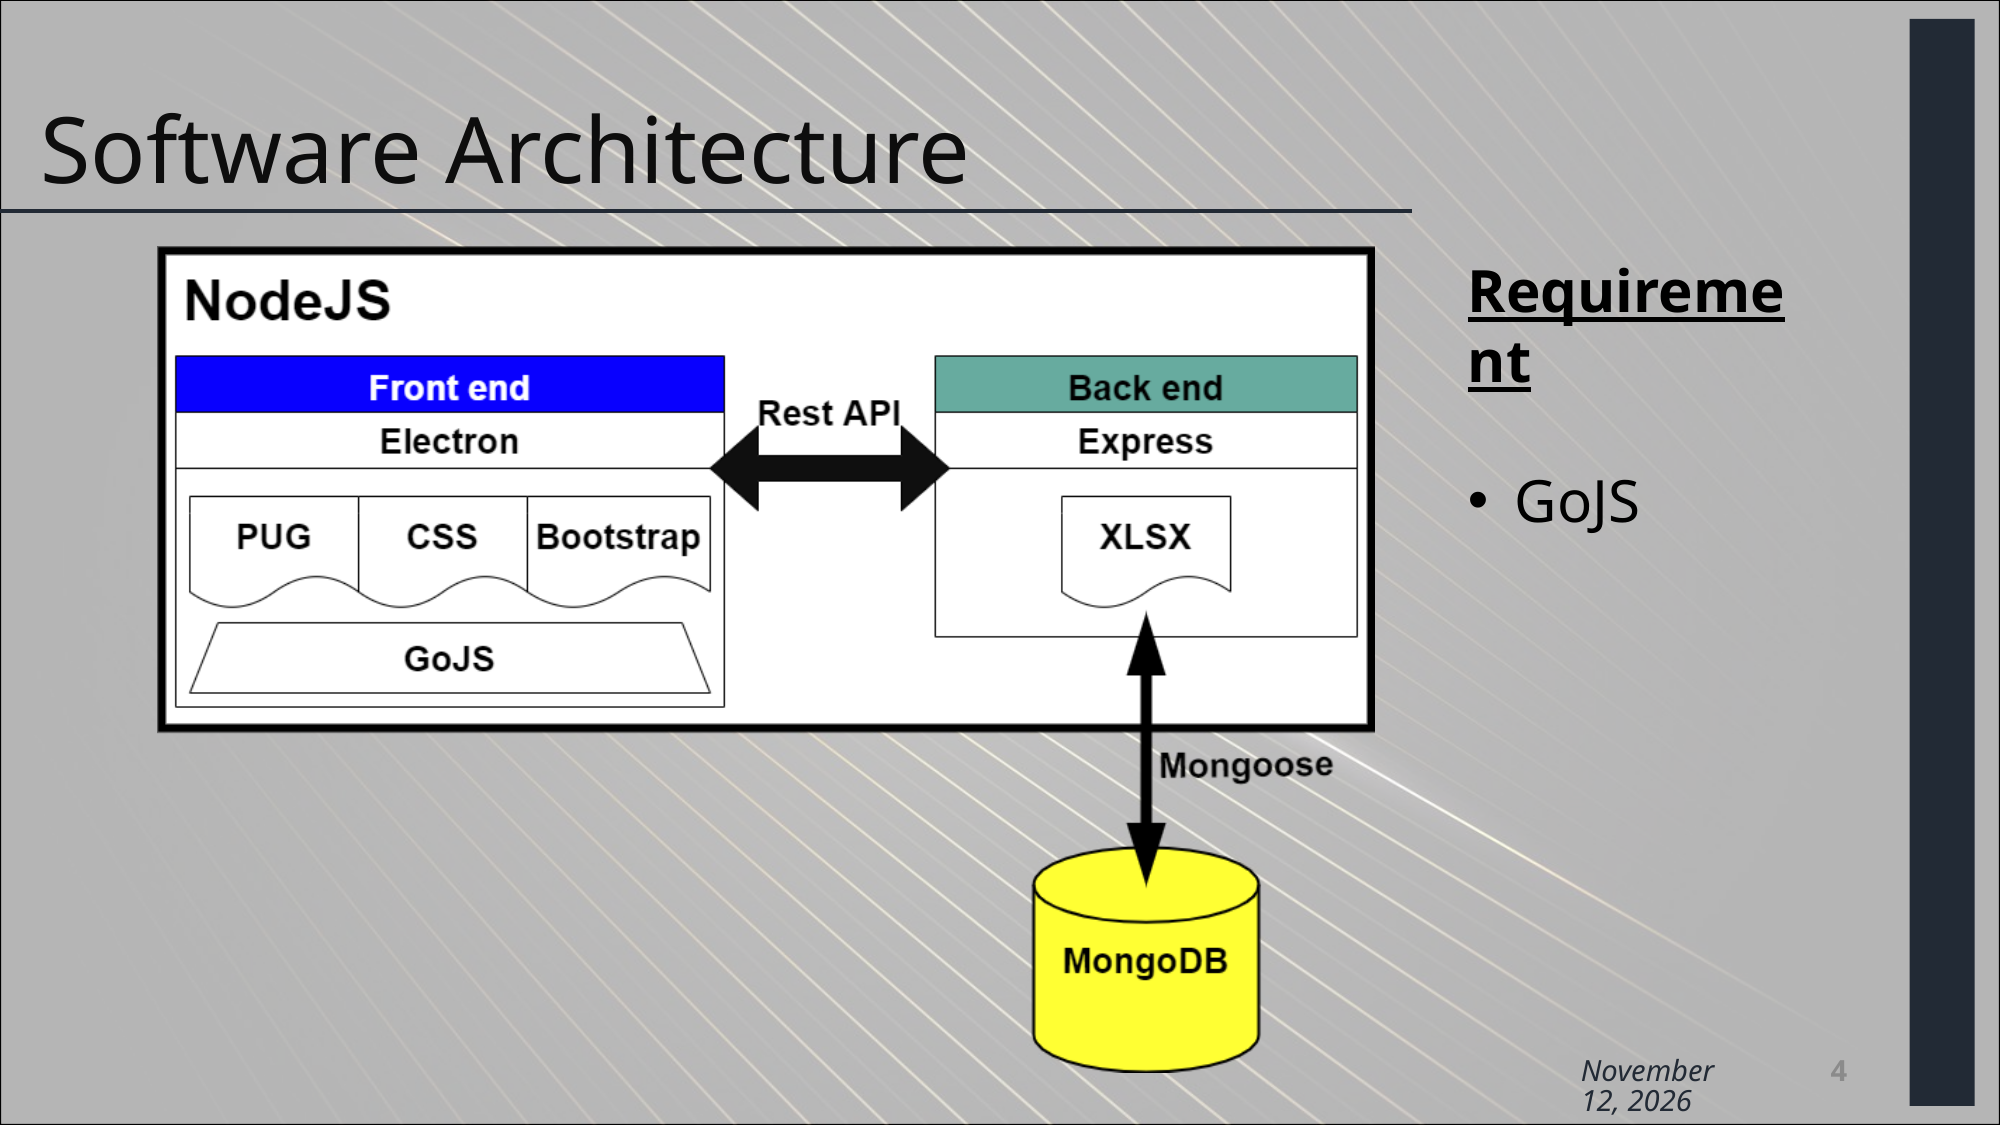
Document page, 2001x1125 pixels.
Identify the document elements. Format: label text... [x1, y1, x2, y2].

slide_number 4 [1750, 1042, 1863, 1103]
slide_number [1565, 1042, 1750, 1103]
title Software Architecture [25, 79, 1301, 212]
picture [0, 0, 2000, 1125]
text_box Requirement GoJS [1453, 247, 1808, 542]
picture [157, 246, 1375, 1073]
